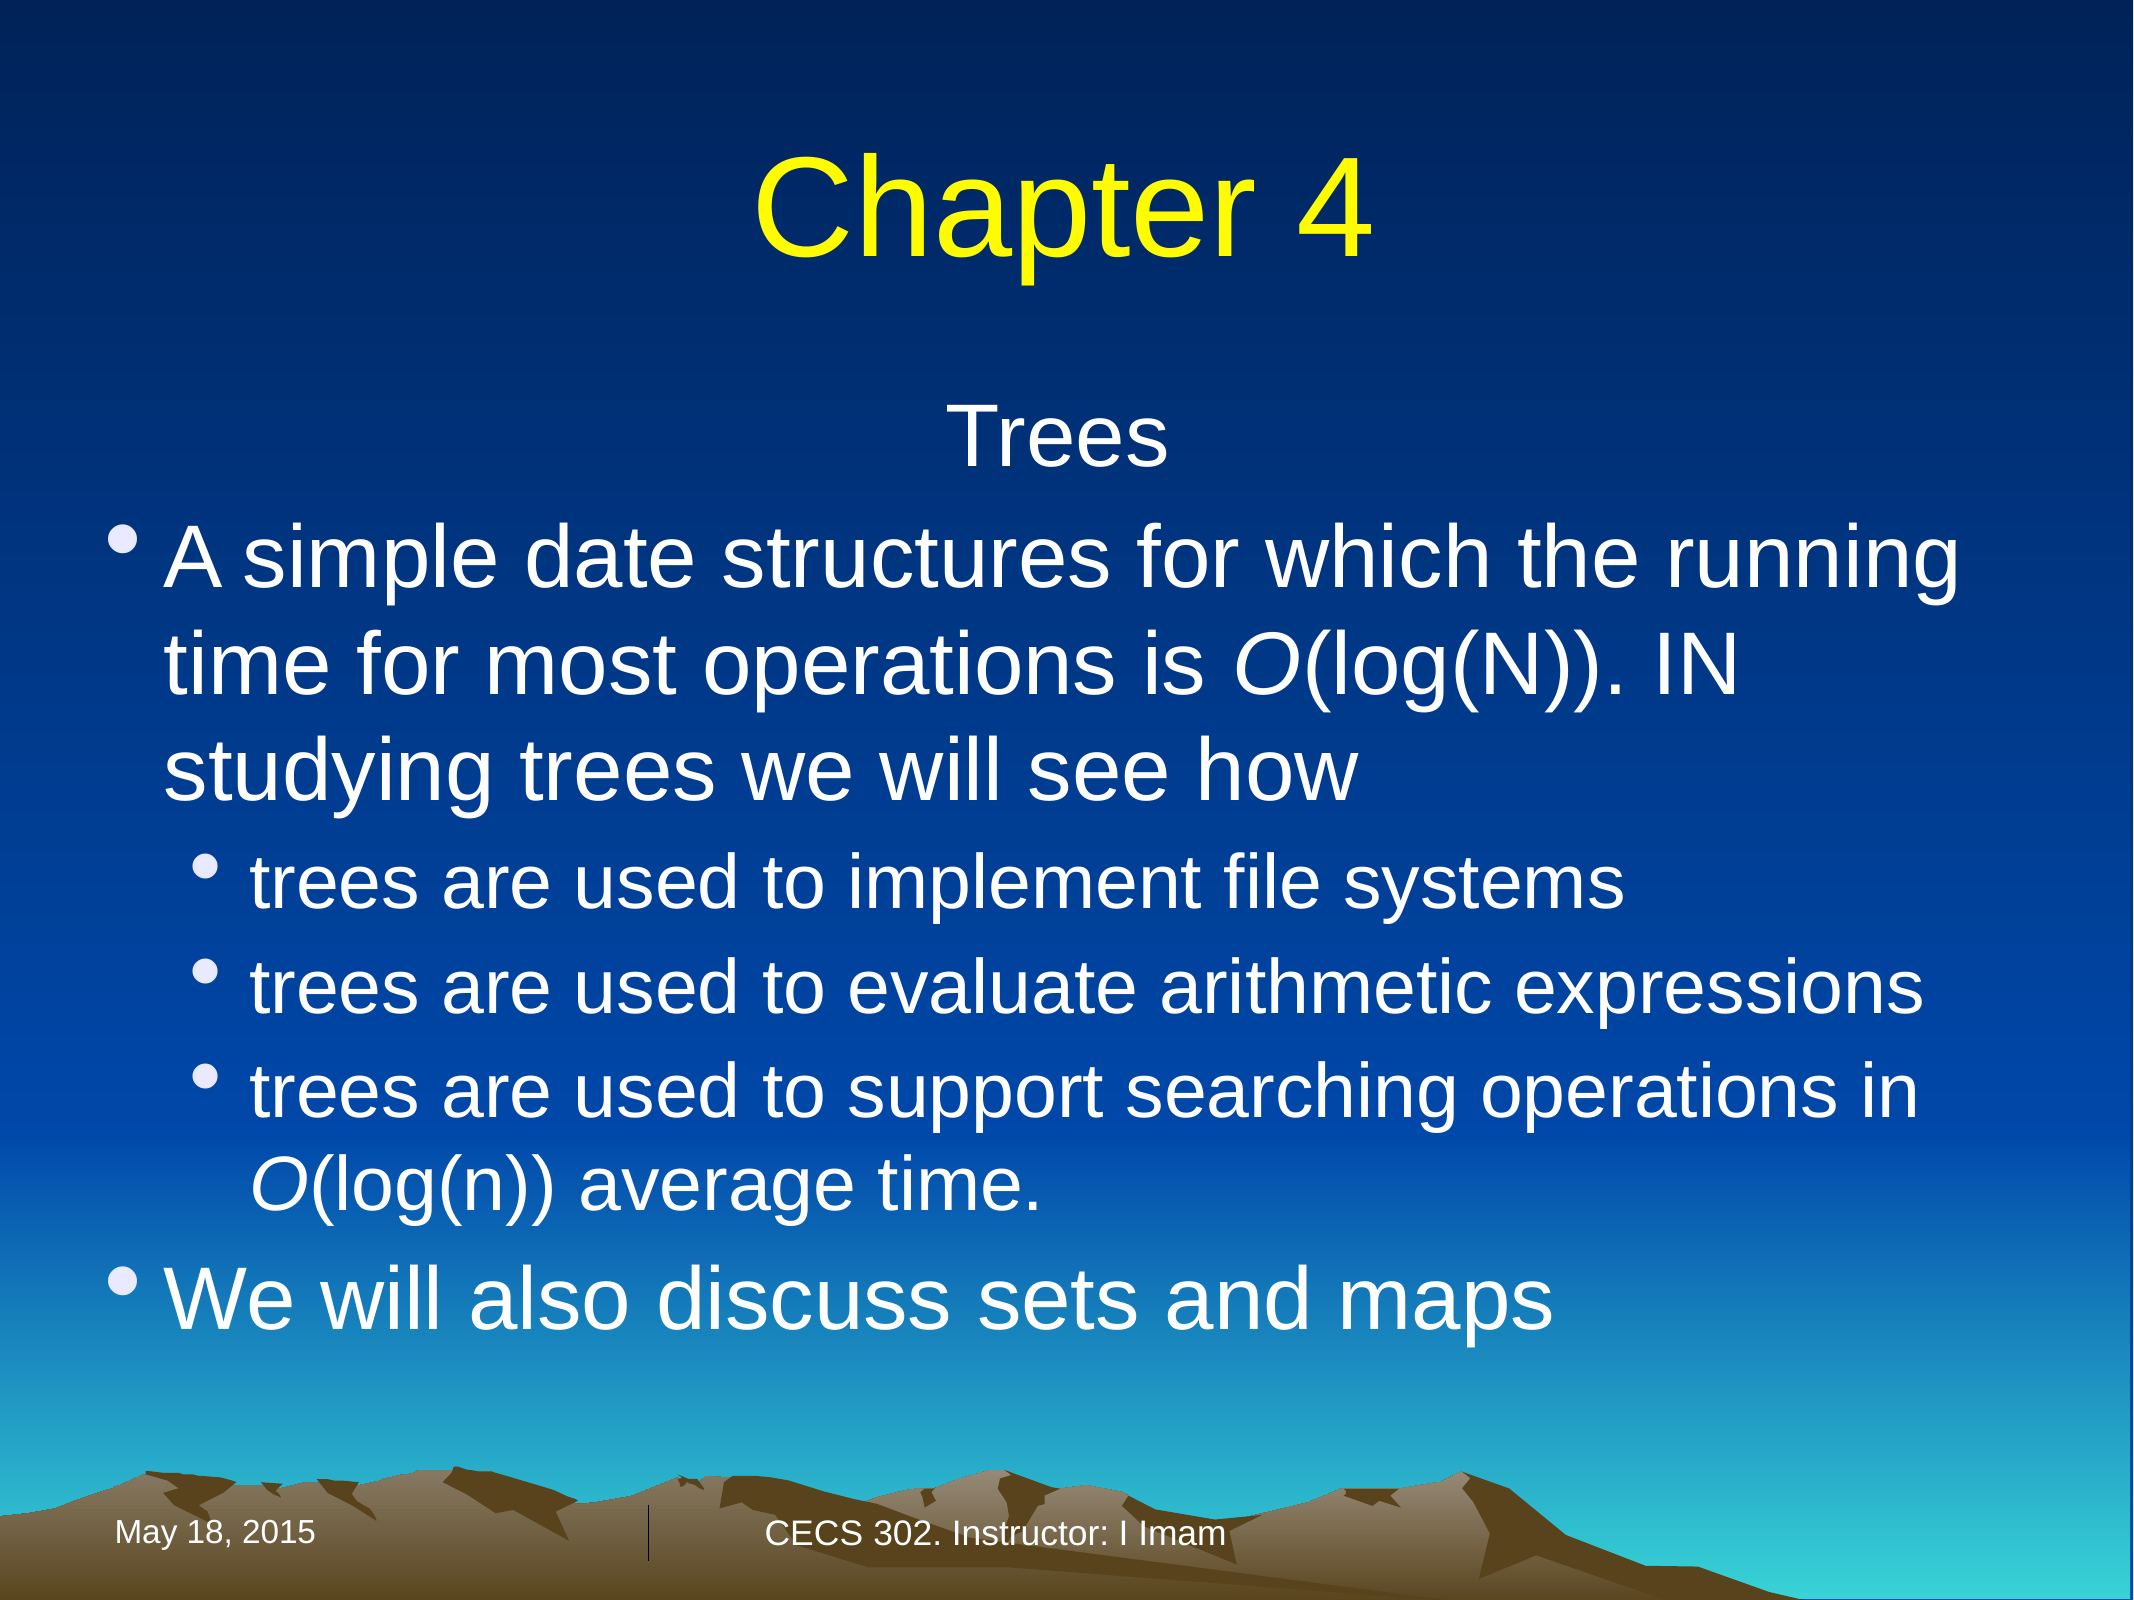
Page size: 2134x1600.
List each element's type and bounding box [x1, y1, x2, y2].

text_box [1482, 1469, 1831, 1600]
text_box [0, 1469, 141, 1600]
text_box [145, 1466, 1474, 1600]
text_box [0, 0, 2131, 1600]
